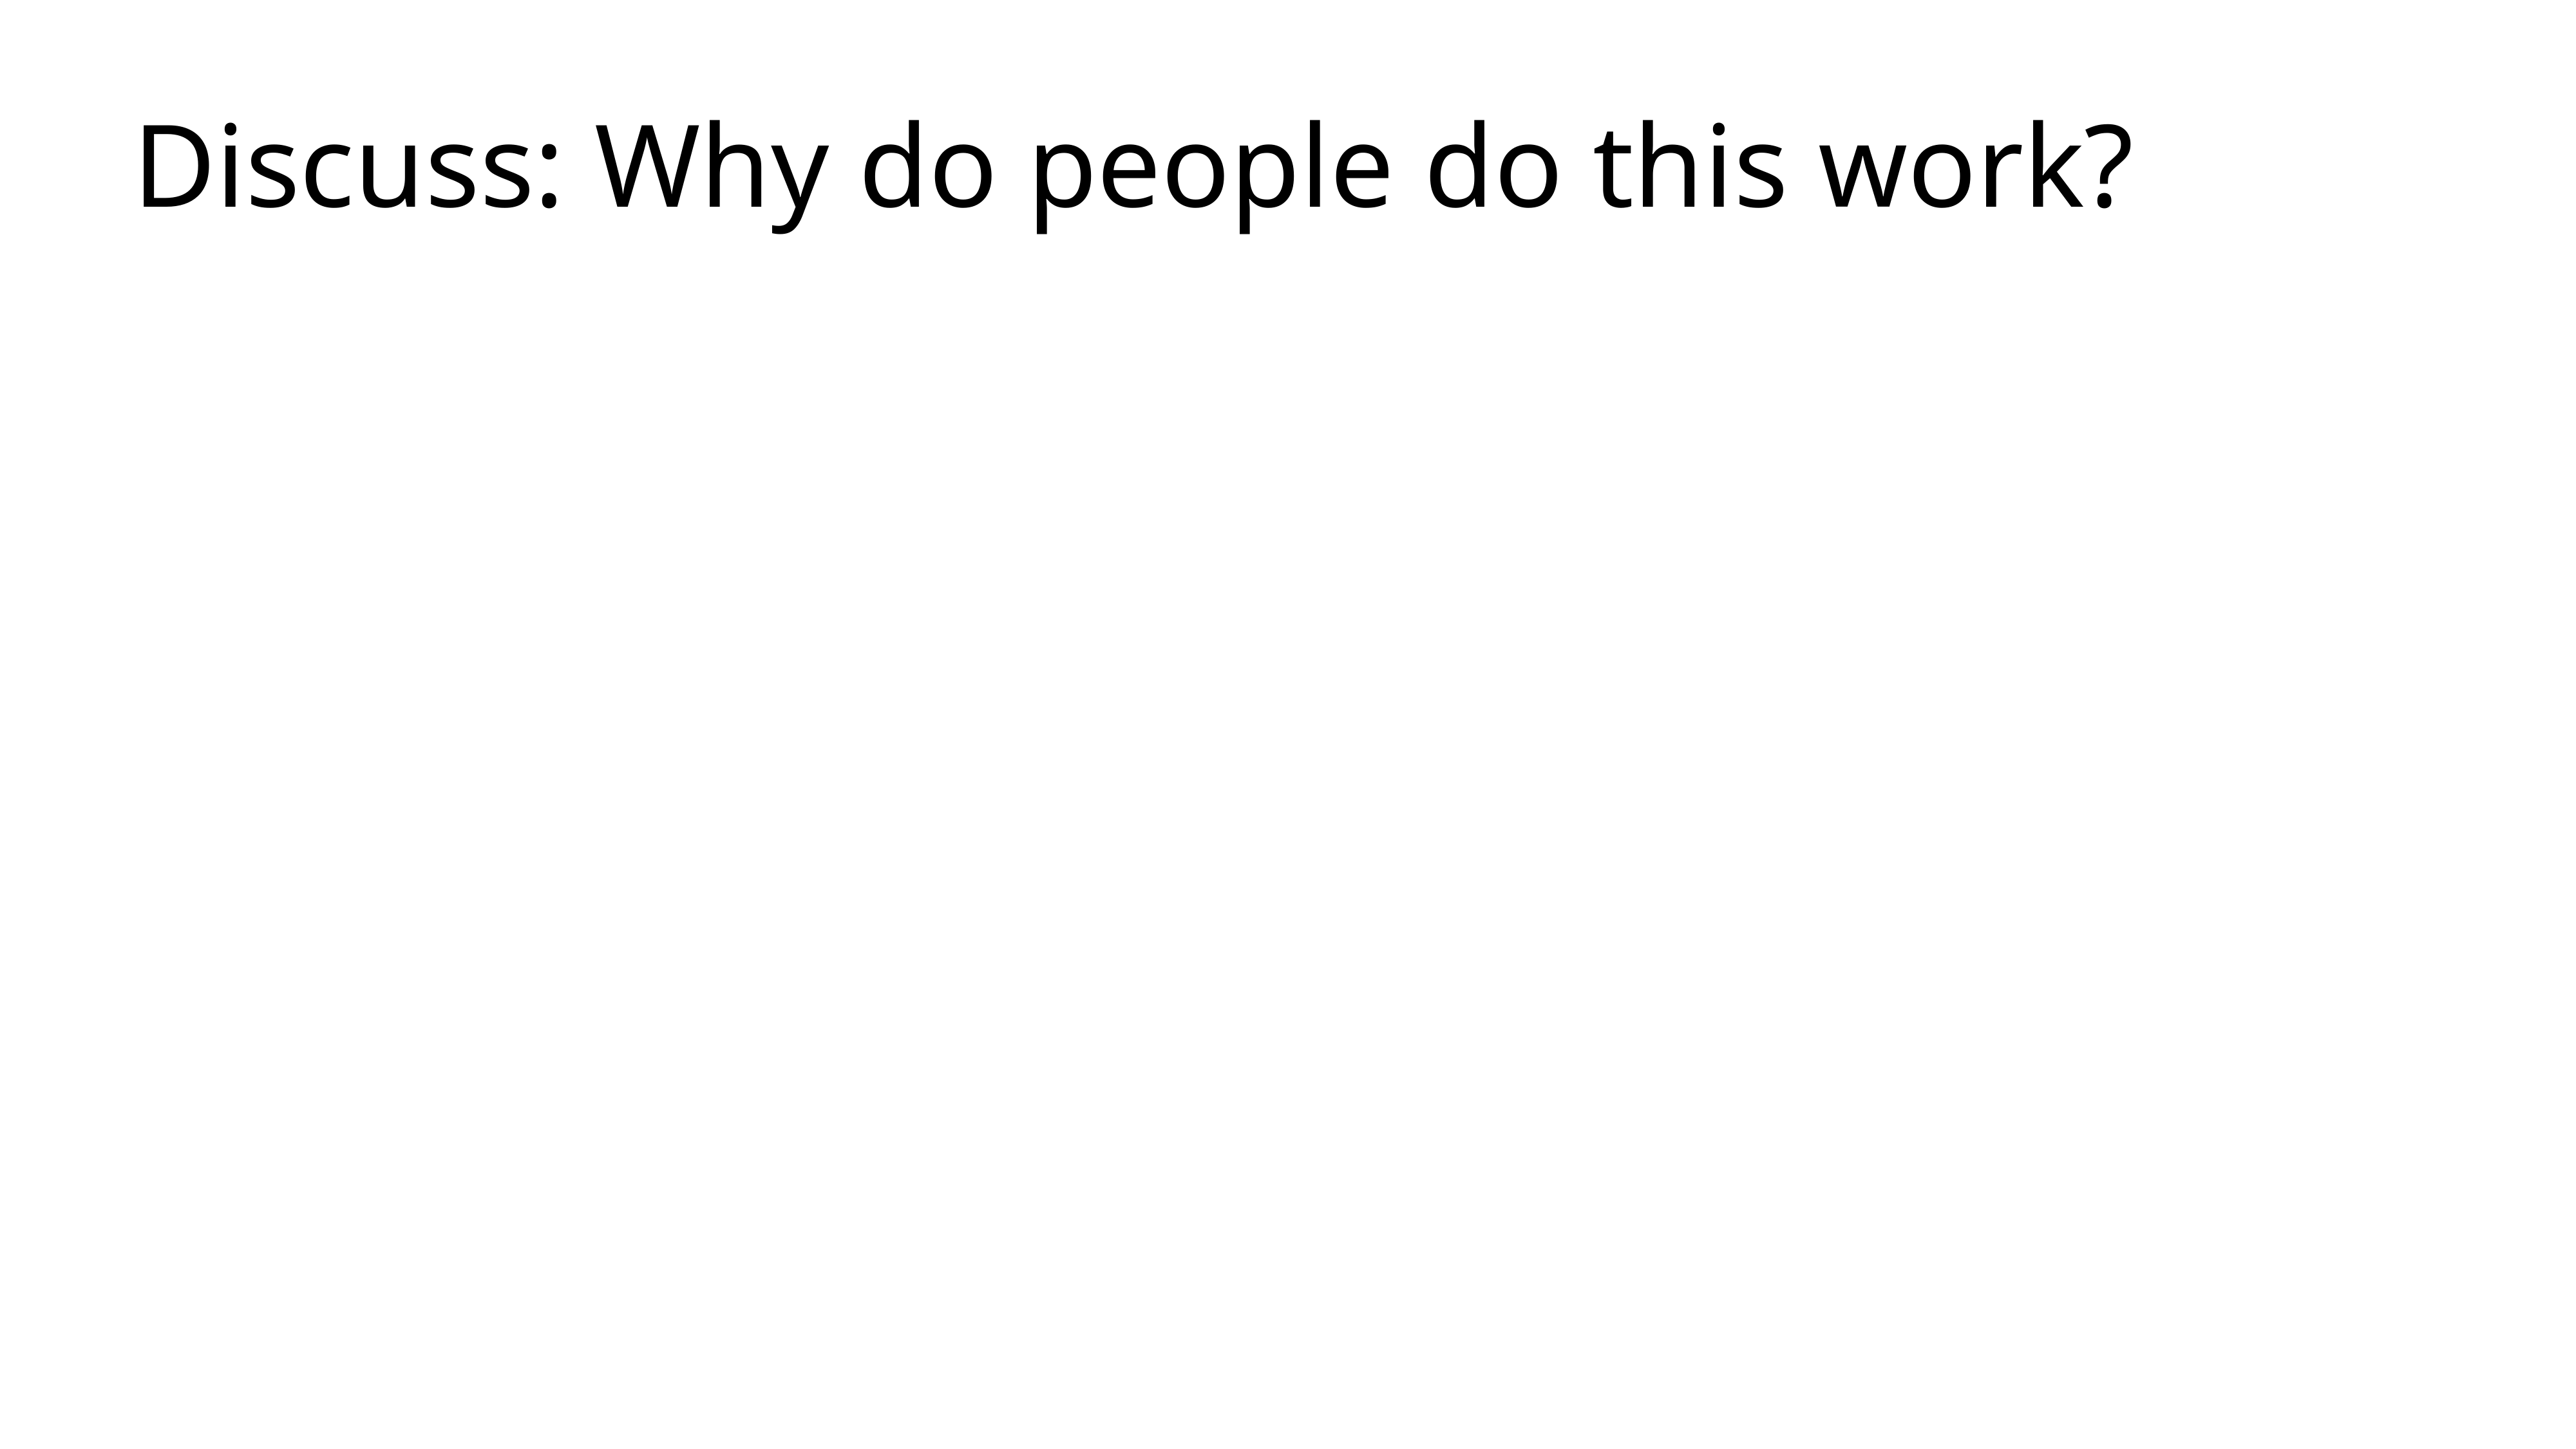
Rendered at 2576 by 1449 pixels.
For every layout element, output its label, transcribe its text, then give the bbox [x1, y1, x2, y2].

title Discuss: Why do people do this work? [127, 114, 2449, 266]
